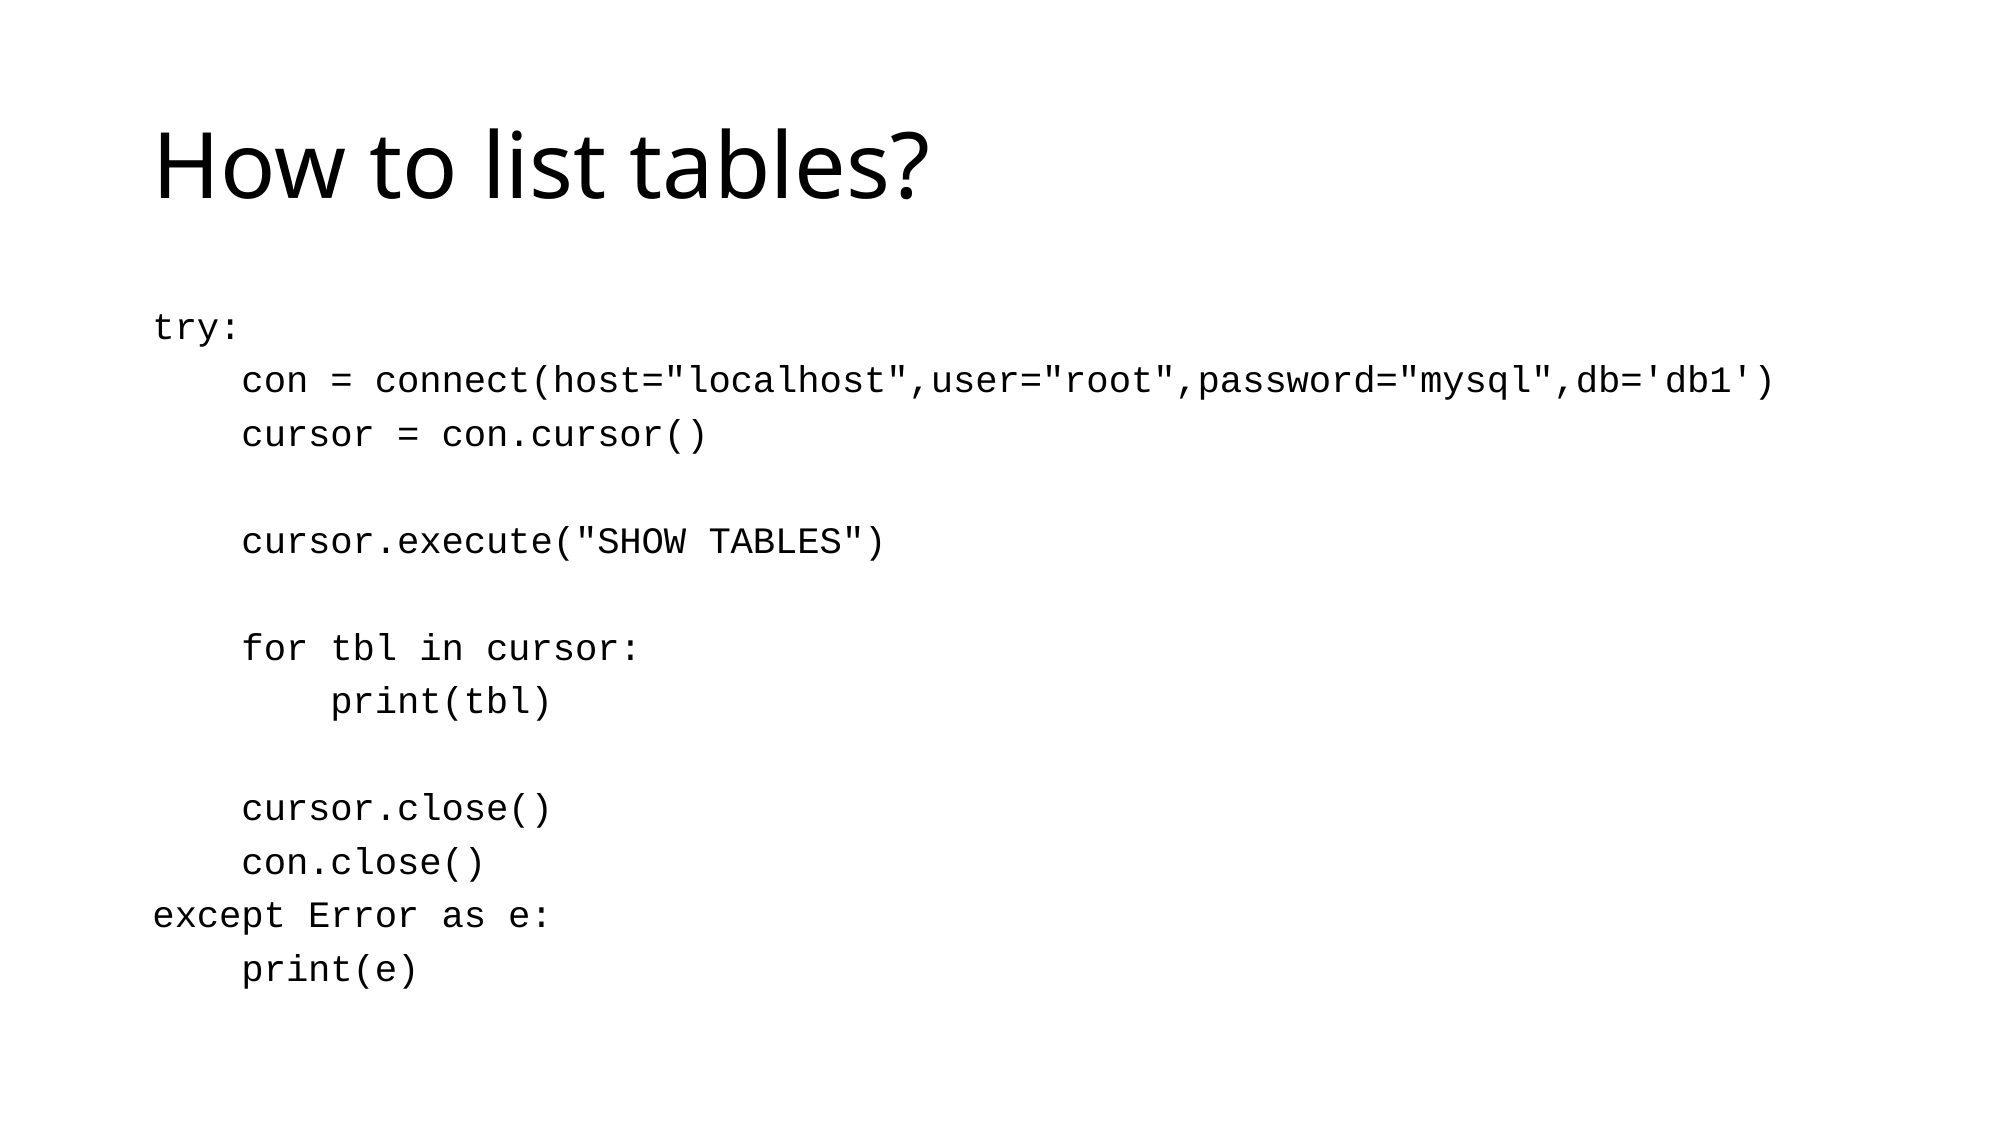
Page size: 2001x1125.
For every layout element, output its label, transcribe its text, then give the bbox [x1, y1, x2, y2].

title How to list tables? [137, 59, 1863, 278]
list try: con = connect(host="localhost",user="root",password="mysql",db='db1') cursor = con.cursor() cursor.execute("SHOW TABLES") for tbl in cursor: print(tbl) cursor.close() con.close() except Error as e: print(e) [137, 299, 1863, 1014]
